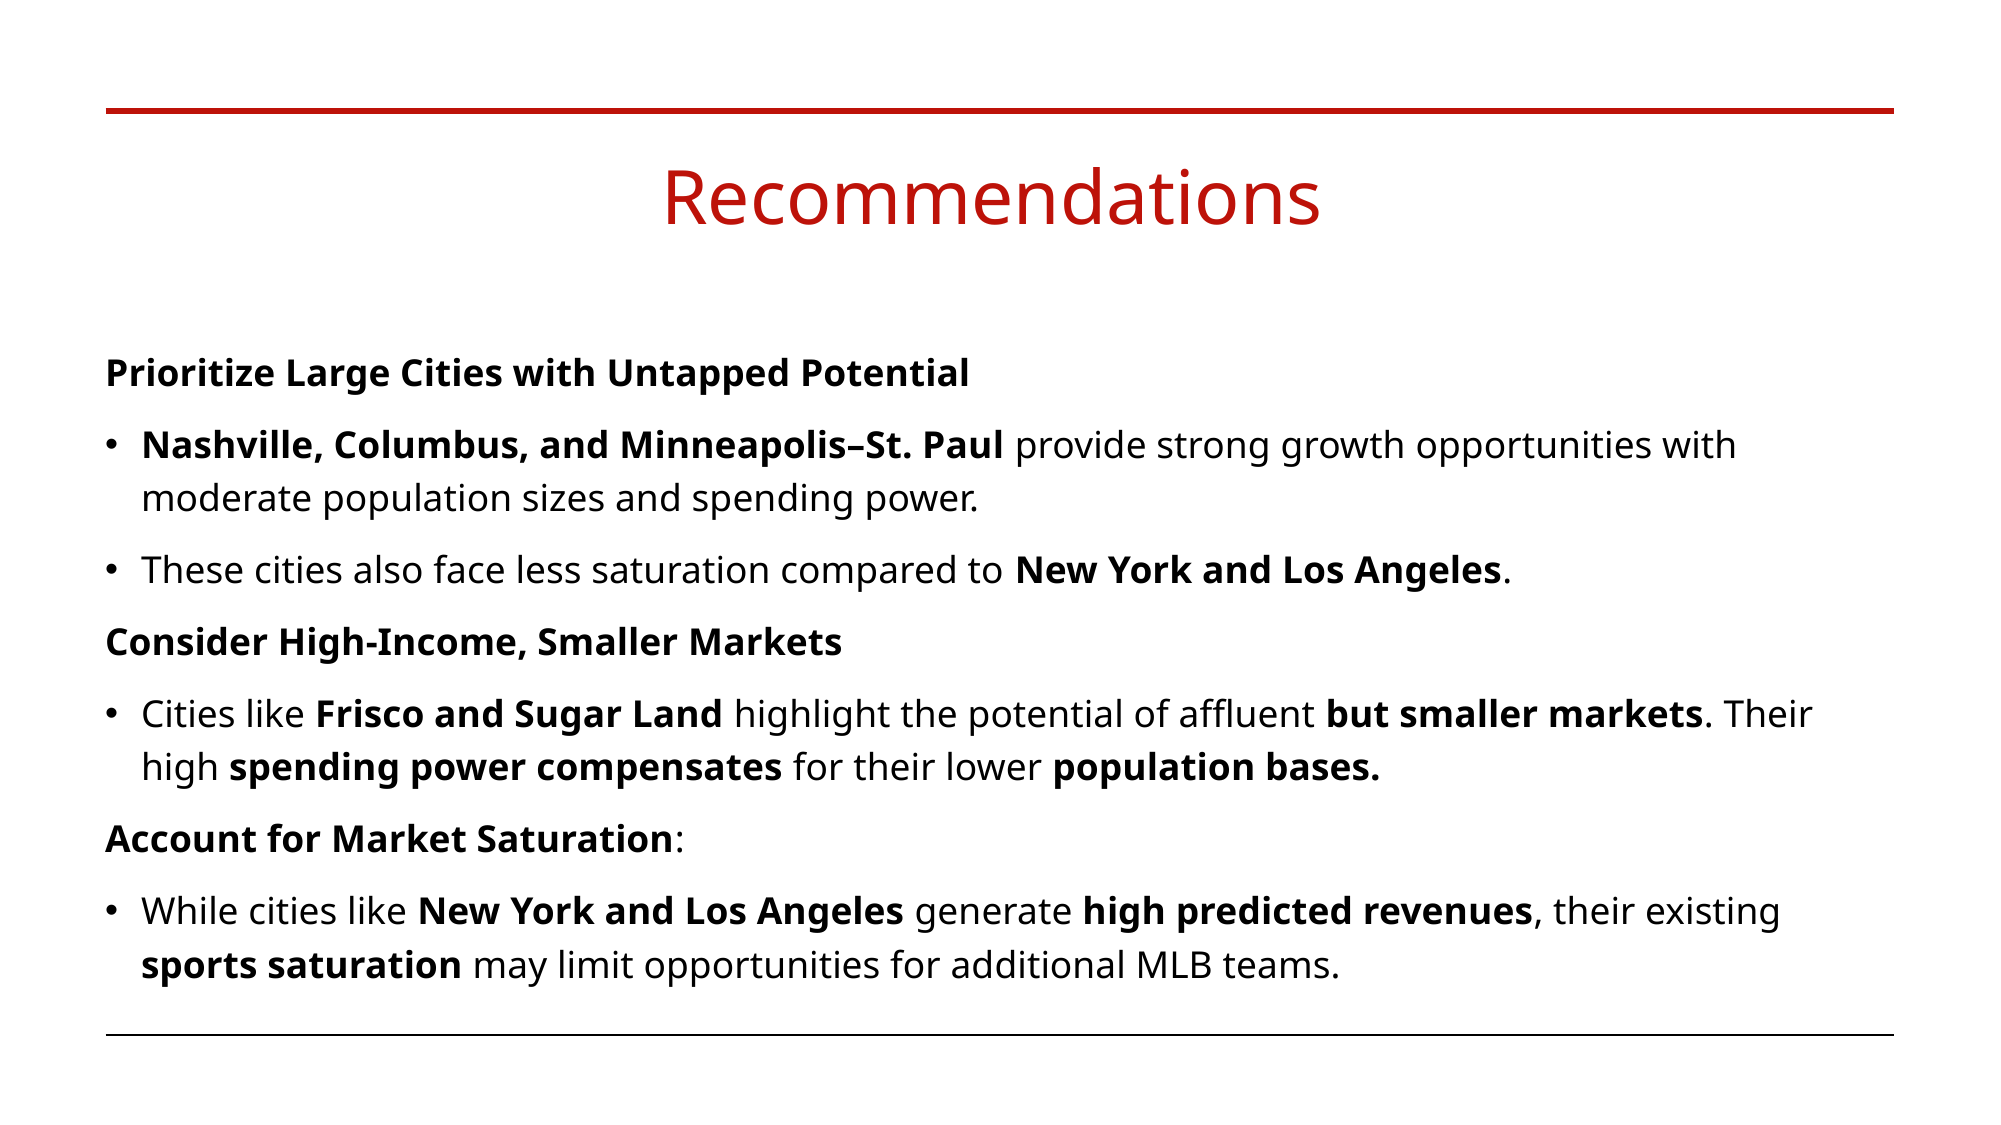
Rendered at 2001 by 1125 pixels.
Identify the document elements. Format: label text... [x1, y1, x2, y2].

list Prioritize Large Cities with Untapped Potential Nashville, Columbus, and Minneapolis–St. Paul provide strong growth opportunities with moderate population sizes and spending power. These cities also face less saturation compared to New York and Los Angeles. Consider High-Income, Smaller Markets Cities like Frisco and Sugar Land highlight the potential of affluent but smaller markets. Their high spending power compensates for their lower population bases. Account for Market Saturation: While cities like New York and Los Angeles generate high predicted revenues, their existing sports saturation may limit opportunities for additional MLB teams. [90, 332, 1894, 994]
title Recommendations [90, 156, 1894, 332]
